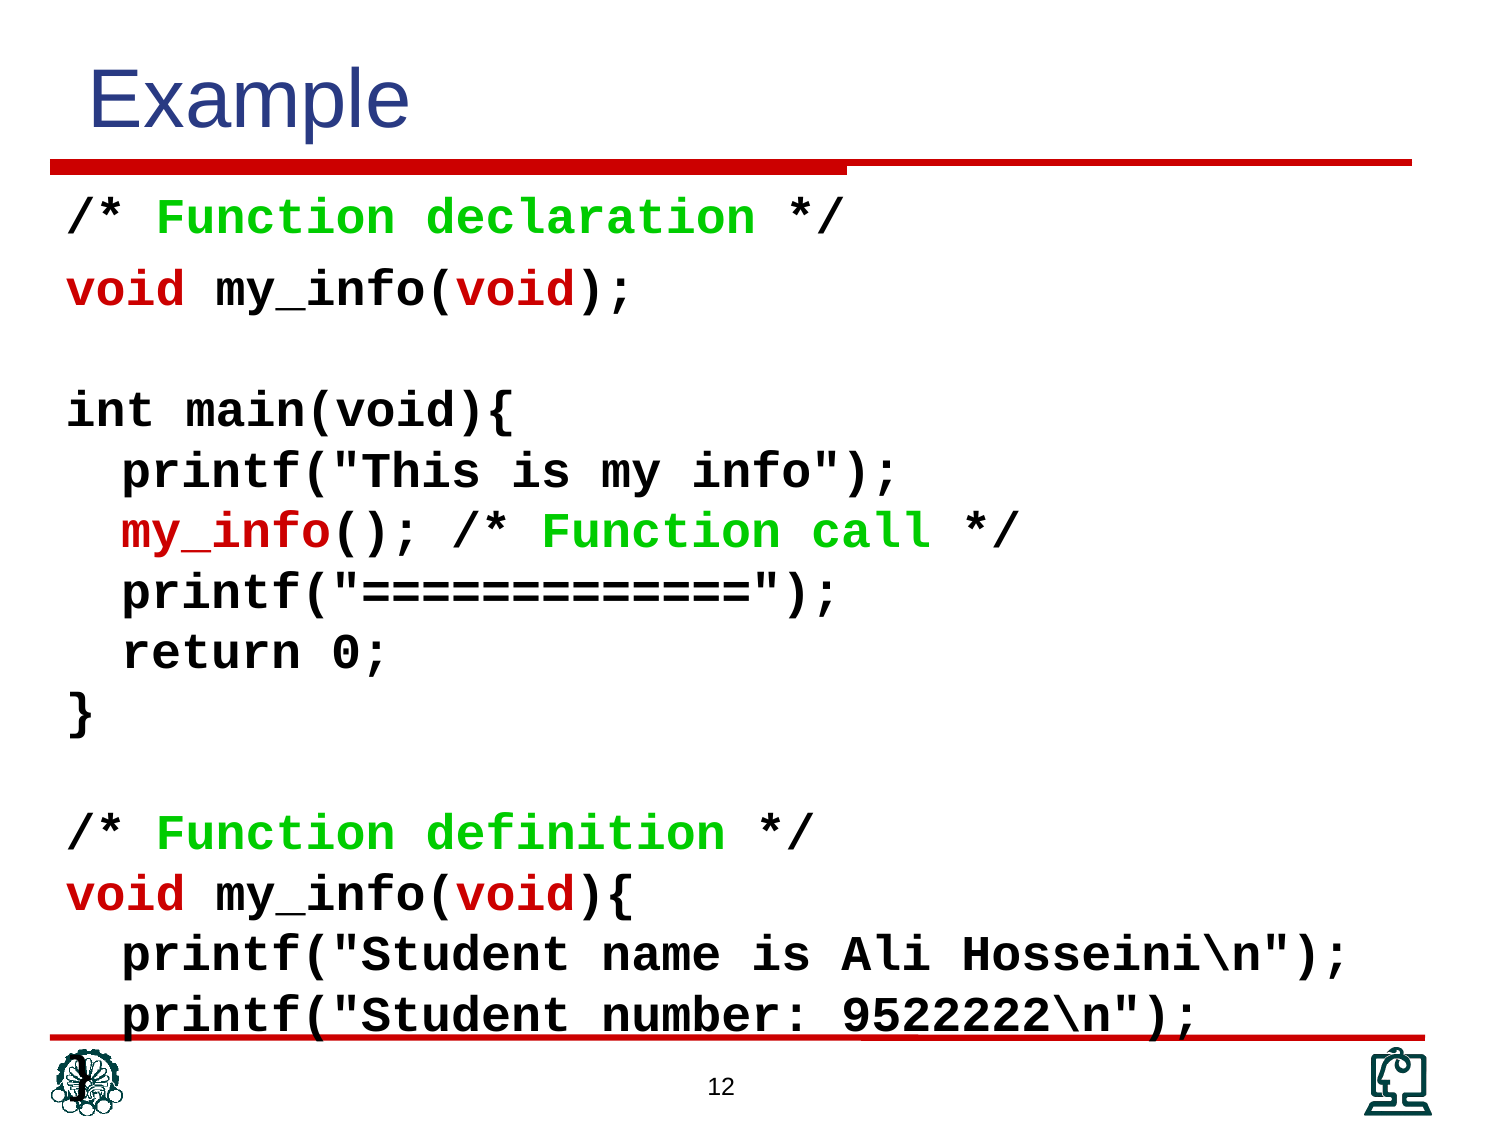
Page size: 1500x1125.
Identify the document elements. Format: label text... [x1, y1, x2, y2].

text_box /* Function declaration */ void my_info(void); int main(void){ printf("This is my info"); my_info(); /* Function call */ printf("============="); return 0; } /* Function definition */ void my_info(void){ printf("Student name is Ali Hosseini\n"); printf("Student number: 9522222\n"); } [50, 187, 1500, 1125]
text_box Example [73, 26, 1374, 152]
